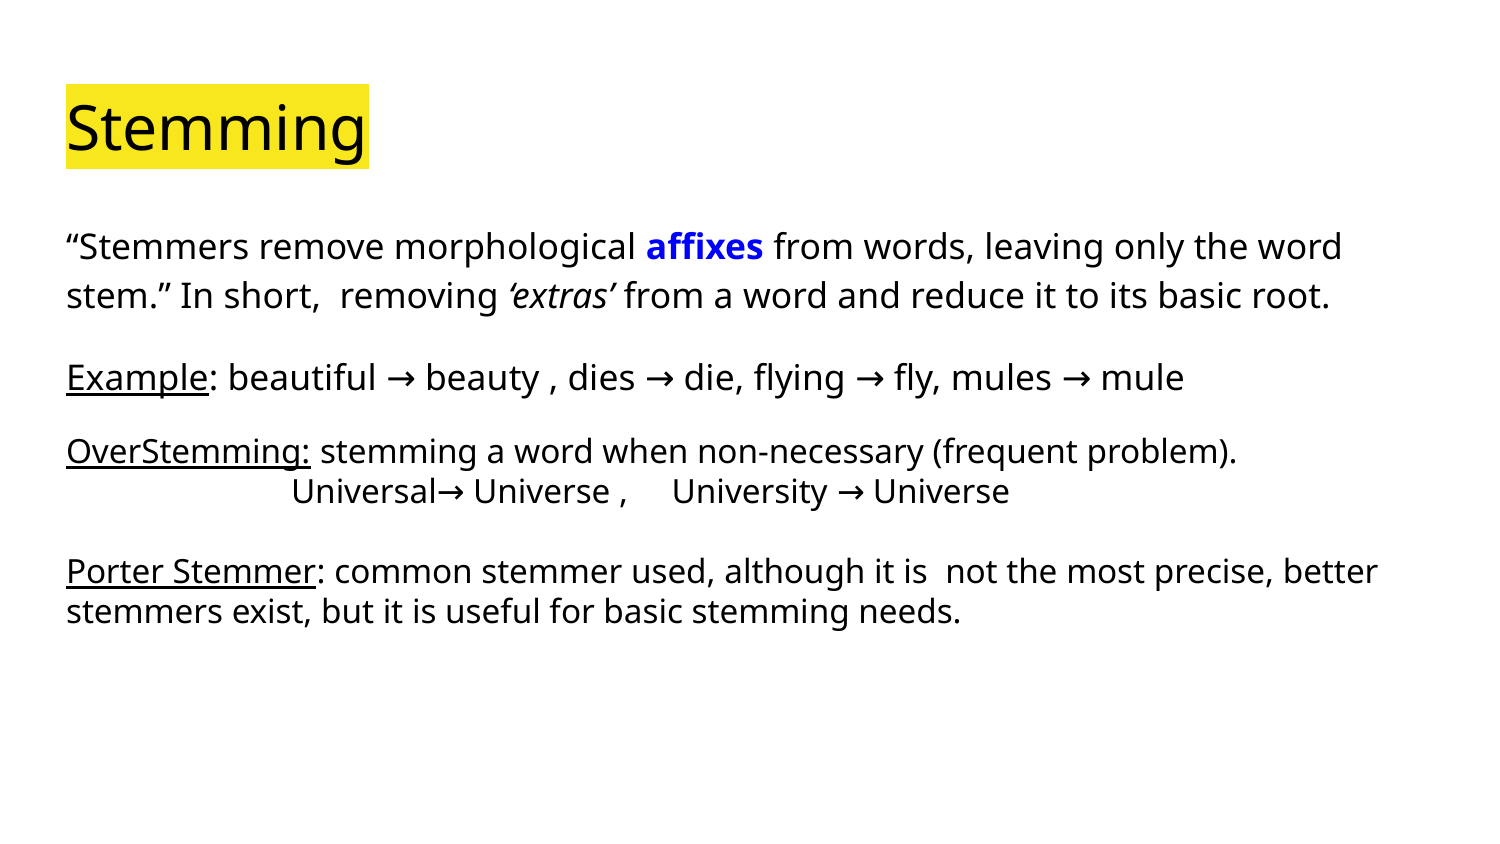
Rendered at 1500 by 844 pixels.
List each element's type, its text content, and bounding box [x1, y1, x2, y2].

list “Stemmers remove morphological affixes from words, leaving only the word stem.” In short, removing ‘extras’ from a word and reduce it to its basic root. Example: beautiful → beauty , dies → die, flying → fly, mules → mule OverStemming: stemming a word when non-necessary (frequent problem). Universal→ Universe , University → Universe Porter Stemmer: common stemmer used, although it is not the most precise, better stemmers exist, but it is useful for basic stemming needs. [51, 202, 1449, 629]
title Stemming [51, 72, 1449, 167]
